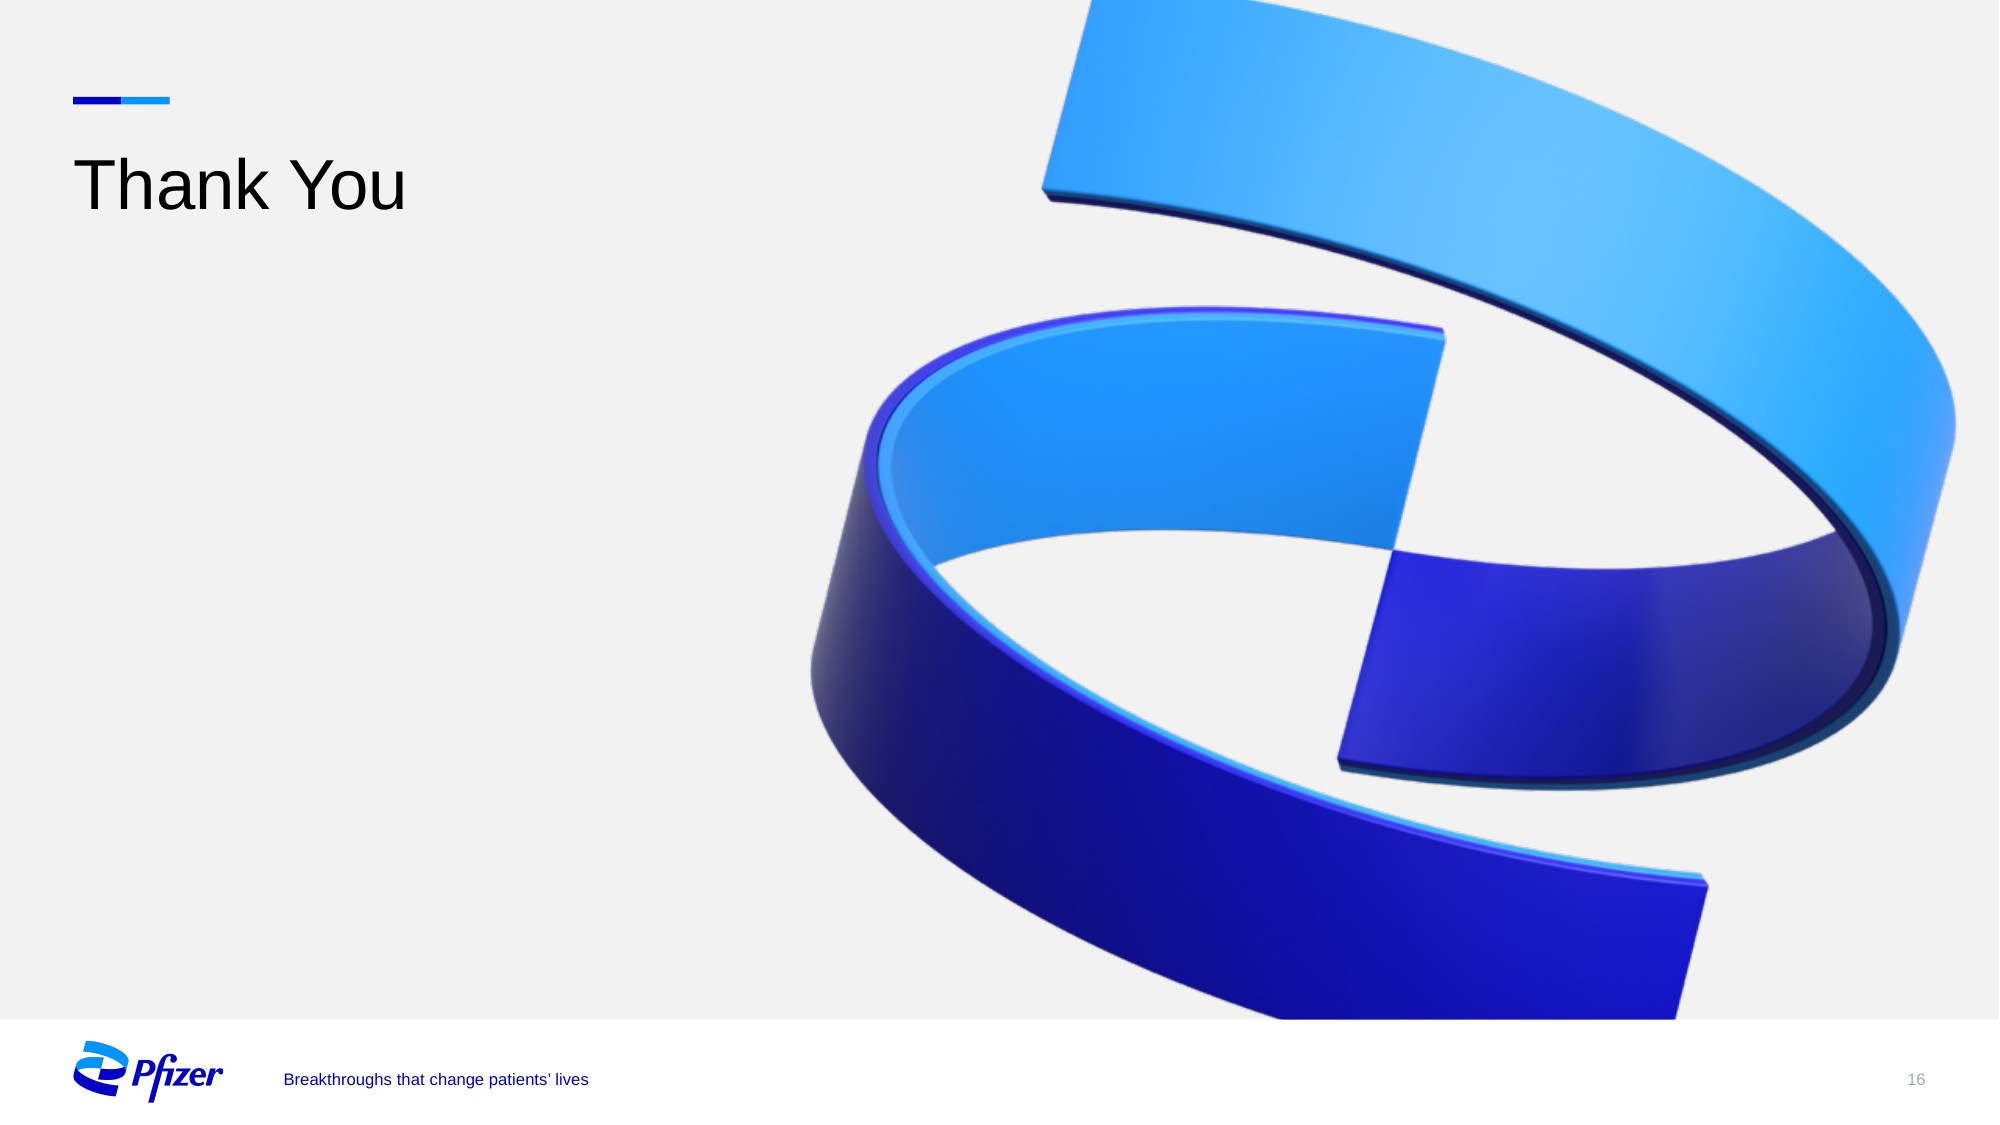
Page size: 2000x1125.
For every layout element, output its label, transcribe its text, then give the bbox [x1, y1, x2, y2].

title Thank You [73, 151, 768, 464]
picture [792, 0, 2000, 1019]
